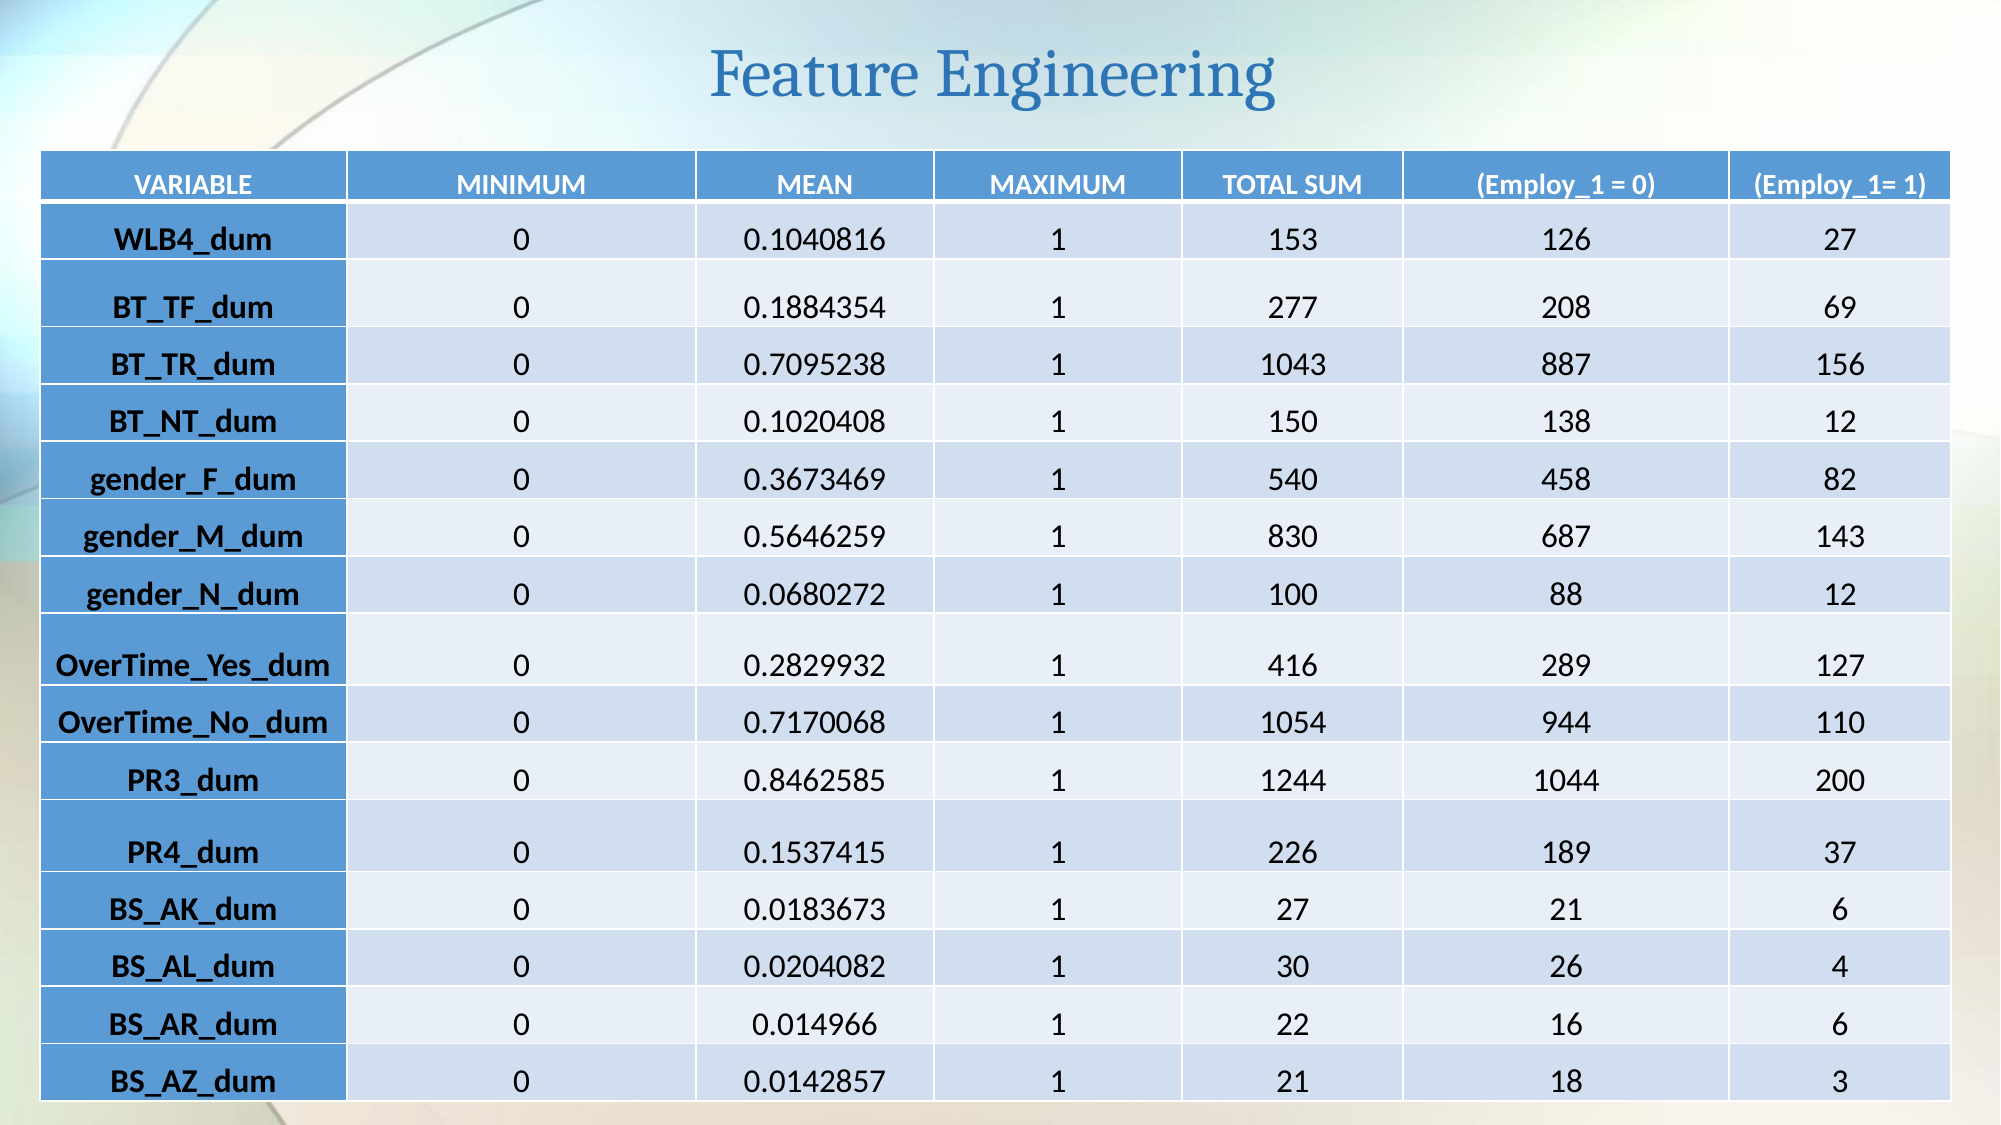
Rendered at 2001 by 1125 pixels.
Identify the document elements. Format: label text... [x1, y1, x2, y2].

table_cell 0 [348, 327, 695, 383]
table_cell 30 [1183, 930, 1402, 985]
table_cell OverTime_Yes_dum [41, 614, 346, 684]
table_cell 1 [935, 743, 1181, 799]
table_cell 127 [1730, 614, 1950, 684]
table_cell 21 [1404, 872, 1728, 928]
table_cell 153 [1183, 204, 1402, 258]
table_cell 1 [935, 557, 1181, 612]
table_cell BS_AZ_dum [41, 1044, 346, 1100]
table_cell 277 [1183, 260, 1402, 326]
table_cell gender_N_dum [41, 557, 346, 612]
table_cell 1 [935, 499, 1181, 555]
table_cell 0 [348, 743, 695, 799]
table_cell 0.8462585 [697, 743, 933, 799]
table_cell BT_TF_dum [41, 260, 346, 326]
table_cell 1 [935, 1044, 1181, 1100]
table_cell 27 [1730, 204, 1950, 258]
table_cell 289 [1404, 614, 1728, 684]
table_cell 18 [1404, 1044, 1728, 1100]
table_cell 1054 [1183, 686, 1402, 741]
table_header MEAN [697, 151, 933, 199]
table_cell 0.1020408 [697, 385, 933, 440]
table_cell 0 [348, 800, 695, 871]
table_cell 69 [1730, 260, 1950, 326]
table_cell 0 [348, 987, 695, 1043]
table_header VARIABLE [41, 151, 346, 199]
table_cell 208 [1404, 260, 1728, 326]
table_cell 1 [935, 260, 1181, 326]
table_cell 1 [935, 327, 1181, 383]
table_cell 944 [1404, 686, 1728, 741]
table_cell 458 [1404, 442, 1728, 498]
table_cell 12 [1730, 385, 1950, 440]
table_cell 416 [1183, 614, 1402, 684]
table_cell 6 [1730, 987, 1950, 1043]
table_cell 143 [1730, 499, 1950, 555]
table_cell gender_F_dum [41, 442, 346, 498]
table_cell BT_NT_dum [41, 385, 346, 440]
table_cell 0 [348, 260, 695, 326]
table_cell 0 [348, 930, 695, 985]
table_cell 0.1040816 [697, 204, 933, 258]
table_cell 12 [1730, 557, 1950, 612]
table_cell 0.7095238 [697, 327, 933, 383]
table_cell 1 [935, 442, 1181, 498]
table_cell 82 [1730, 442, 1950, 498]
table_cell 0 [348, 499, 695, 555]
table_header (Employ_1= 1) [1730, 151, 1950, 199]
table_cell 6 [1730, 872, 1950, 928]
table_cell 3 [1730, 1044, 1950, 1100]
table_cell 22 [1183, 987, 1402, 1043]
table_cell 27 [1183, 872, 1402, 928]
table_cell 0 [348, 442, 695, 498]
table_cell 0.7170068 [697, 686, 933, 741]
title Feature Engineering [122, 20, 1863, 119]
table_cell 0.014966 [697, 987, 933, 1043]
table_cell 0 [348, 557, 695, 612]
table_cell 0.0204082 [697, 930, 933, 985]
table_cell 0.0680272 [697, 557, 933, 612]
table_cell 150 [1183, 385, 1402, 440]
table_cell 110 [1730, 686, 1950, 741]
table_cell 138 [1404, 385, 1728, 440]
table_cell 1043 [1183, 327, 1402, 383]
table_cell 0.0142857 [697, 1044, 933, 1100]
table_cell 156 [1730, 327, 1950, 383]
table_header (Employ_1 = 0) [1404, 151, 1728, 199]
table_cell WLB4_dum [41, 204, 346, 258]
table_cell 0 [348, 204, 695, 258]
table_cell BT_TR_dum [41, 327, 346, 383]
table_cell 88 [1404, 557, 1728, 612]
table_cell 1 [935, 385, 1181, 440]
table_cell 0.2829932 [697, 614, 933, 684]
table_cell PR3_dum [41, 743, 346, 799]
table_cell 126 [1404, 204, 1728, 258]
table_cell 0 [348, 614, 695, 684]
table_header MINIMUM [348, 151, 695, 199]
table_cell 1 [935, 614, 1181, 684]
table_cell 687 [1404, 499, 1728, 555]
table_cell 26 [1404, 930, 1728, 985]
table_cell 0.3673469 [697, 442, 933, 498]
table_cell 0 [348, 686, 695, 741]
table_cell 1 [935, 204, 1181, 258]
table_cell 0 [348, 872, 695, 928]
table_cell 0.1884354 [697, 260, 933, 326]
table_cell 100 [1183, 557, 1402, 612]
table_cell 0.1537415 [697, 800, 933, 871]
table_cell 200 [1730, 743, 1950, 799]
table_cell BS_AK_dum [41, 872, 346, 928]
table_cell PR4_dum [41, 800, 346, 871]
table_header MAXIMUM [935, 151, 1181, 199]
table_cell 0.5646259 [697, 499, 933, 555]
table_cell 1044 [1404, 743, 1728, 799]
table_cell 1 [935, 987, 1181, 1043]
table_cell OverTime_No_dum [41, 686, 346, 741]
table_cell 1 [935, 872, 1181, 928]
table_cell 16 [1404, 987, 1728, 1043]
table_cell 1 [935, 930, 1181, 985]
table_cell 0 [348, 1044, 695, 1100]
table_cell 189 [1404, 800, 1728, 871]
table_cell 37 [1730, 800, 1950, 871]
table_cell 540 [1183, 442, 1402, 498]
table_cell BS_AR_dum [41, 987, 346, 1043]
table_cell 1 [935, 686, 1181, 741]
table_cell 21 [1183, 1044, 1402, 1100]
table_cell 1244 [1183, 743, 1402, 799]
table_header TOTAL SUM [1183, 151, 1402, 199]
table_cell 4 [1730, 930, 1950, 985]
table_cell BS_AL_dum [41, 930, 346, 985]
table_cell 226 [1183, 800, 1402, 871]
table_cell 0.0183673 [697, 872, 933, 928]
table_cell gender_M_dum [41, 499, 346, 555]
table_cell 0 [348, 385, 695, 440]
table_cell 887 [1404, 327, 1728, 383]
picture [0, 0, 2001, 1125]
table_cell 1 [935, 800, 1181, 871]
table_cell 830 [1183, 499, 1402, 555]
